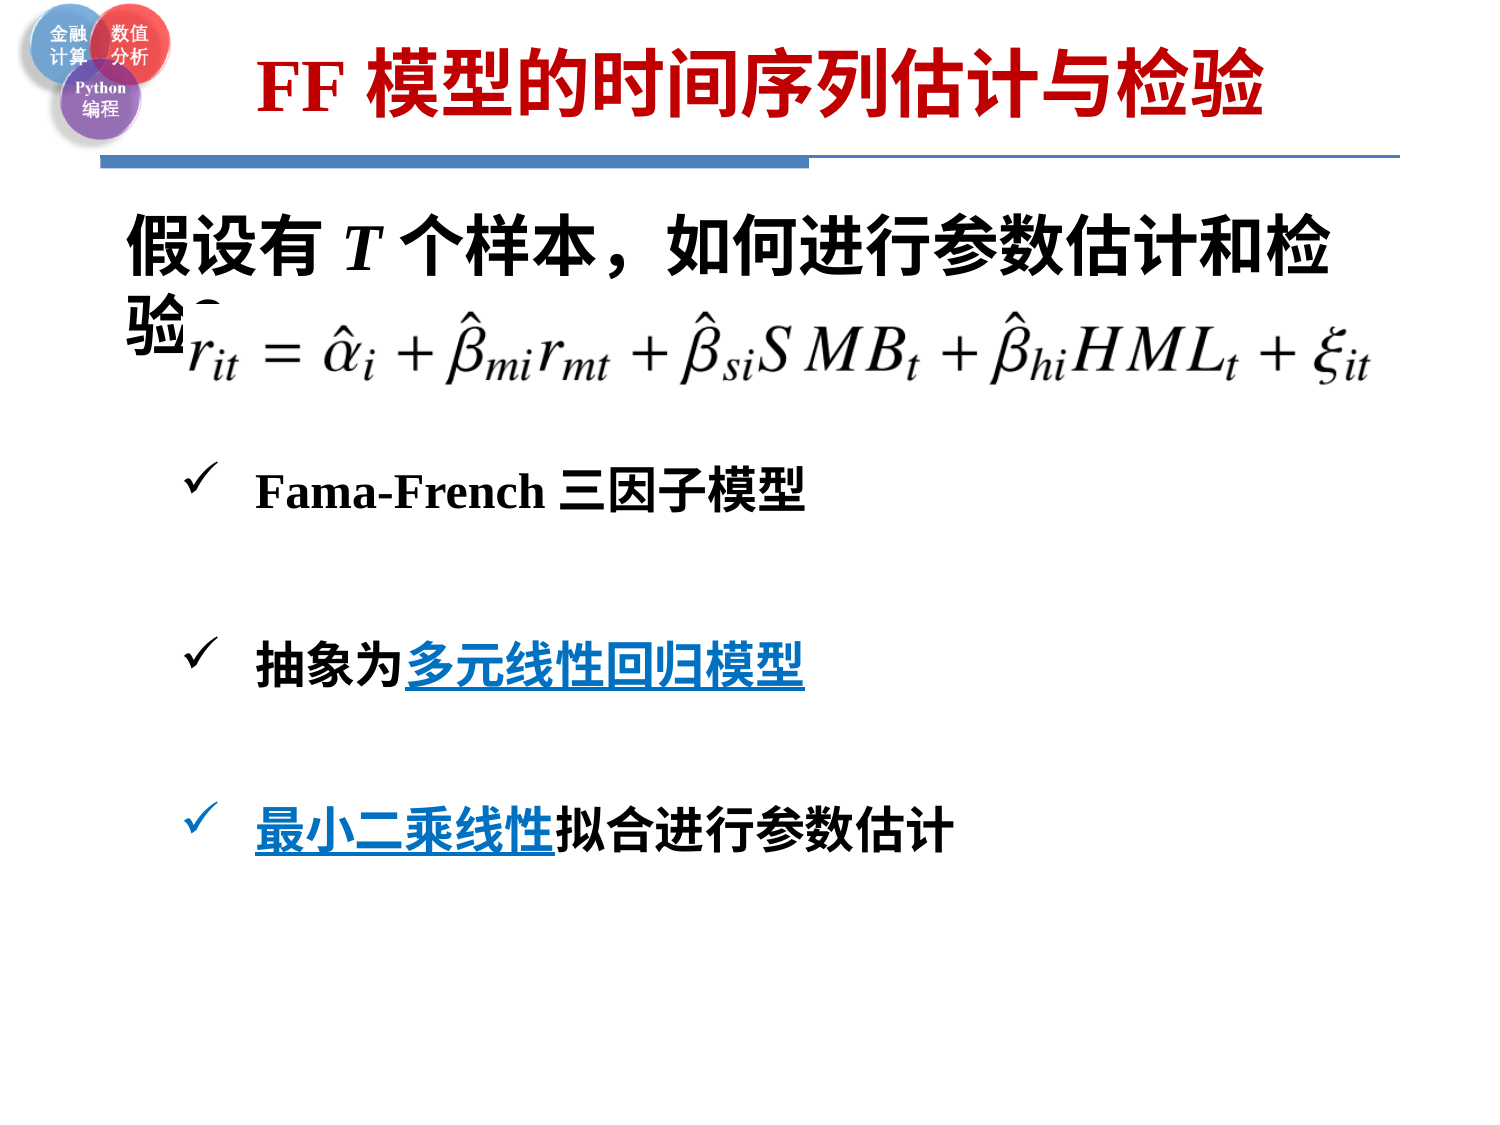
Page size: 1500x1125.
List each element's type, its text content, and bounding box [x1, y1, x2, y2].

picture [17, 0, 172, 154]
list 假设有T个样本，如何进行参数估计和检验？ [110, 196, 1412, 421]
picture [182, 304, 1389, 397]
title FF模型的时间序列估计与检验 [241, 25, 1354, 137]
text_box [100, 156, 1400, 169]
